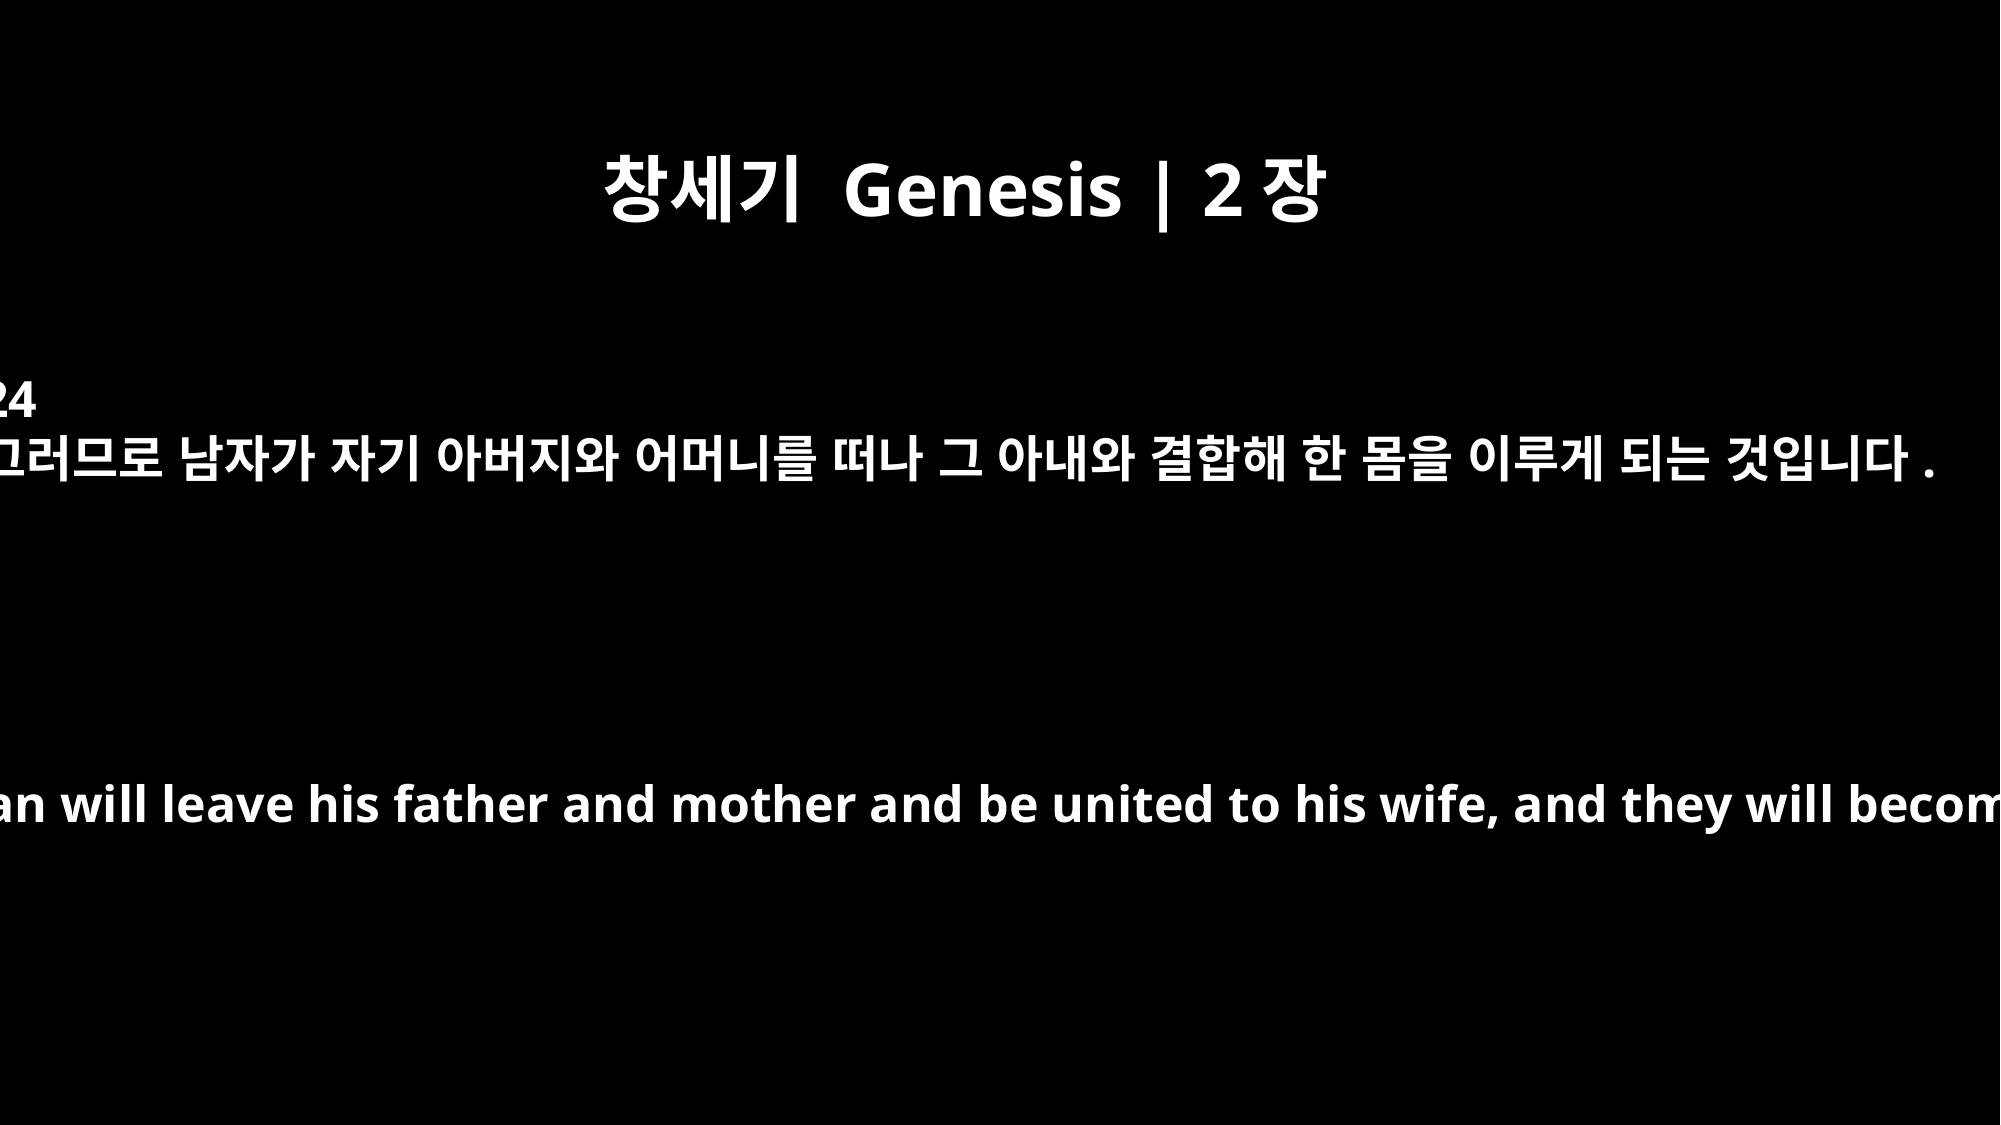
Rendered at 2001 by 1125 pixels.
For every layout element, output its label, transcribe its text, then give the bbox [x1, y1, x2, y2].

text_box 창세기 Genesis | 2장 [587, 136, 1345, 239]
text_box For this reason a man will leave his father and mother and be united to his wife, and they will become one flesh. [0, 764, 2000, 840]
text_box 24 그러므로 남자가 자기 아버지와 어머니를 떠나 그 아내와 결합해 한 몸을 이루게 되는 것입니다. [0, 359, 1952, 495]
